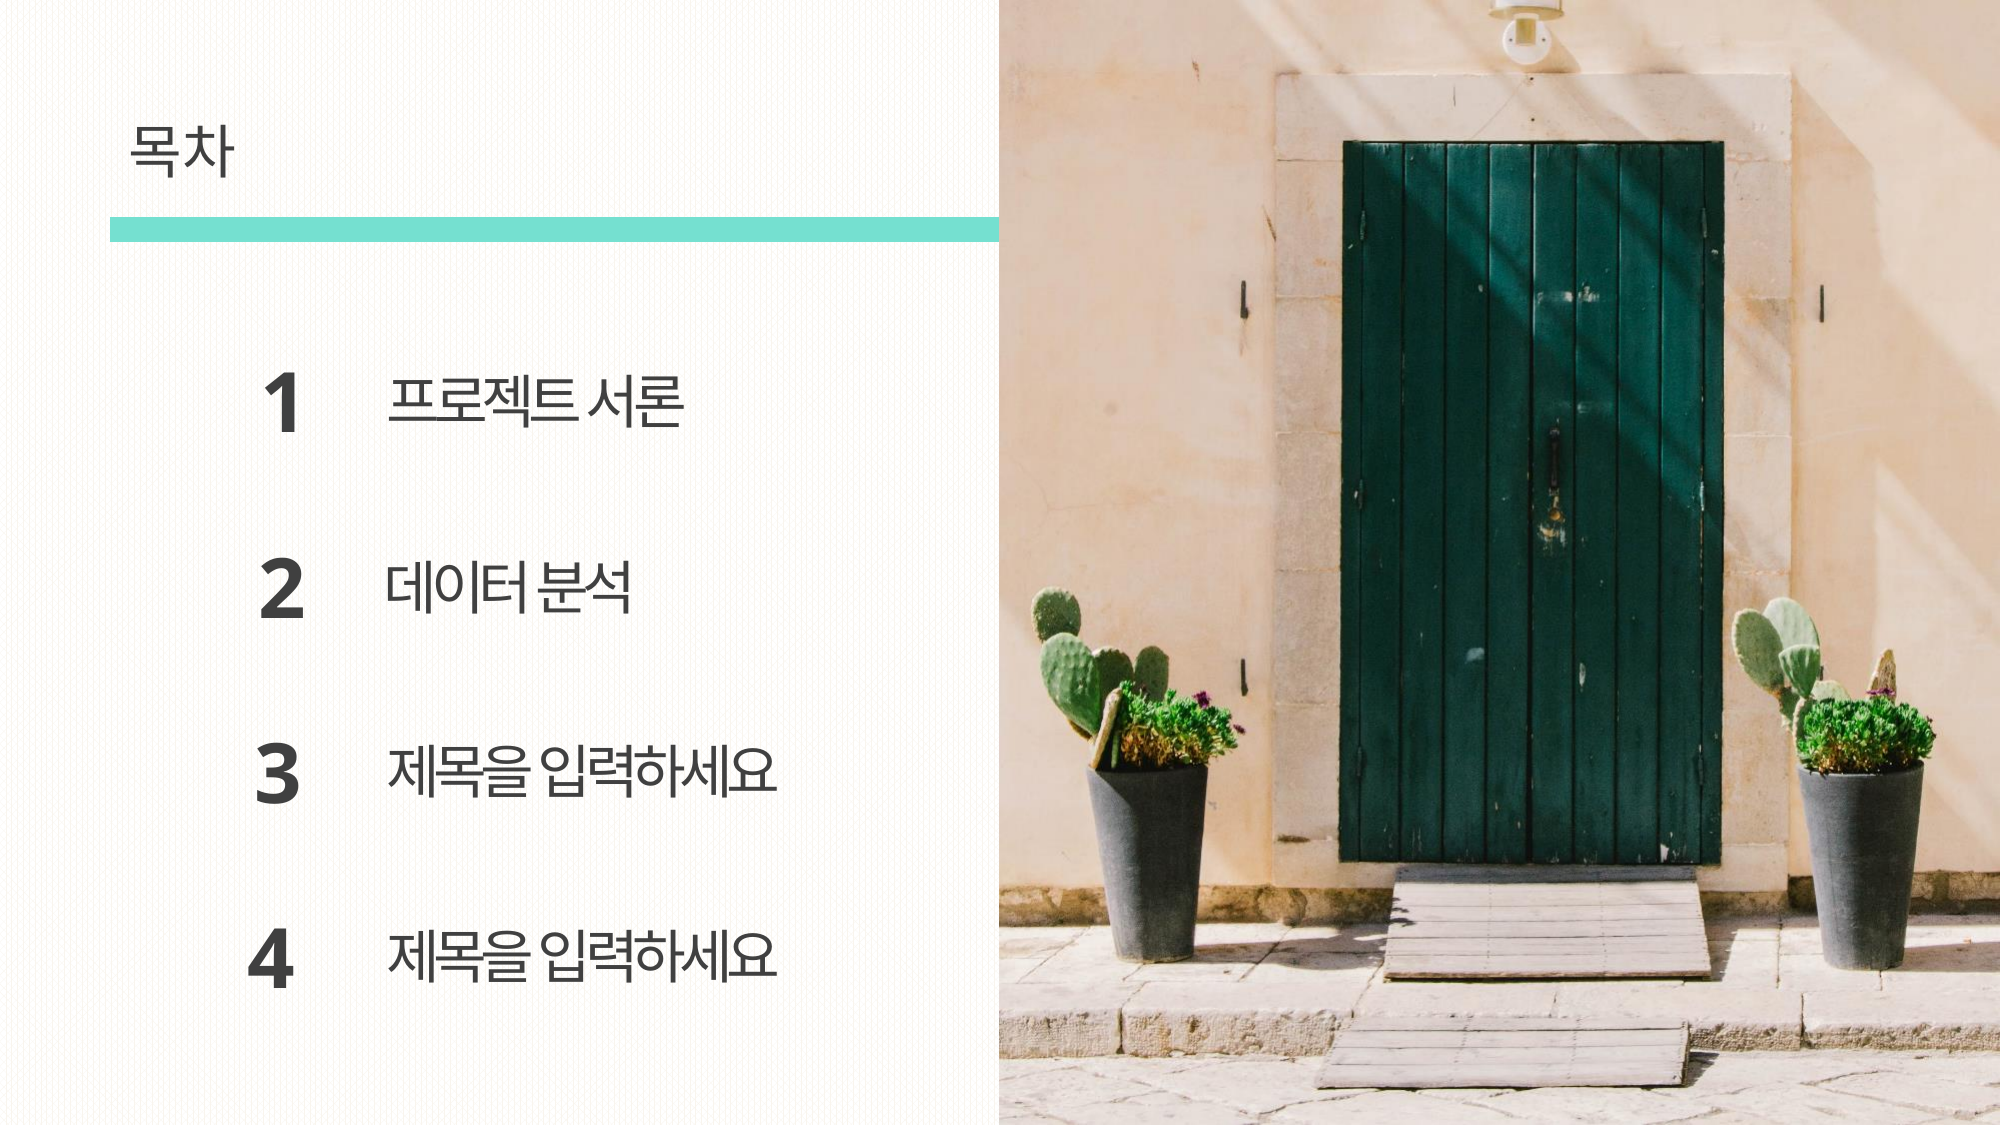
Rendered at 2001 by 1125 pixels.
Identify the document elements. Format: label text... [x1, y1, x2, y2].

text_box 데이터 분석 [369, 543, 652, 629]
text_box 4 [233, 897, 311, 1013]
text_box 3 [239, 712, 317, 828]
text_box 1 [245, 342, 323, 457]
text_box 제목을 입력하세요 [371, 912, 796, 998]
text_box 프로젝트 서론 [371, 357, 702, 443]
picture [999, 0, 2000, 1125]
text_box 제목을 입력하세요 [371, 727, 796, 813]
text_box 2 [243, 527, 321, 643]
text_box 목차 [114, 108, 251, 193]
